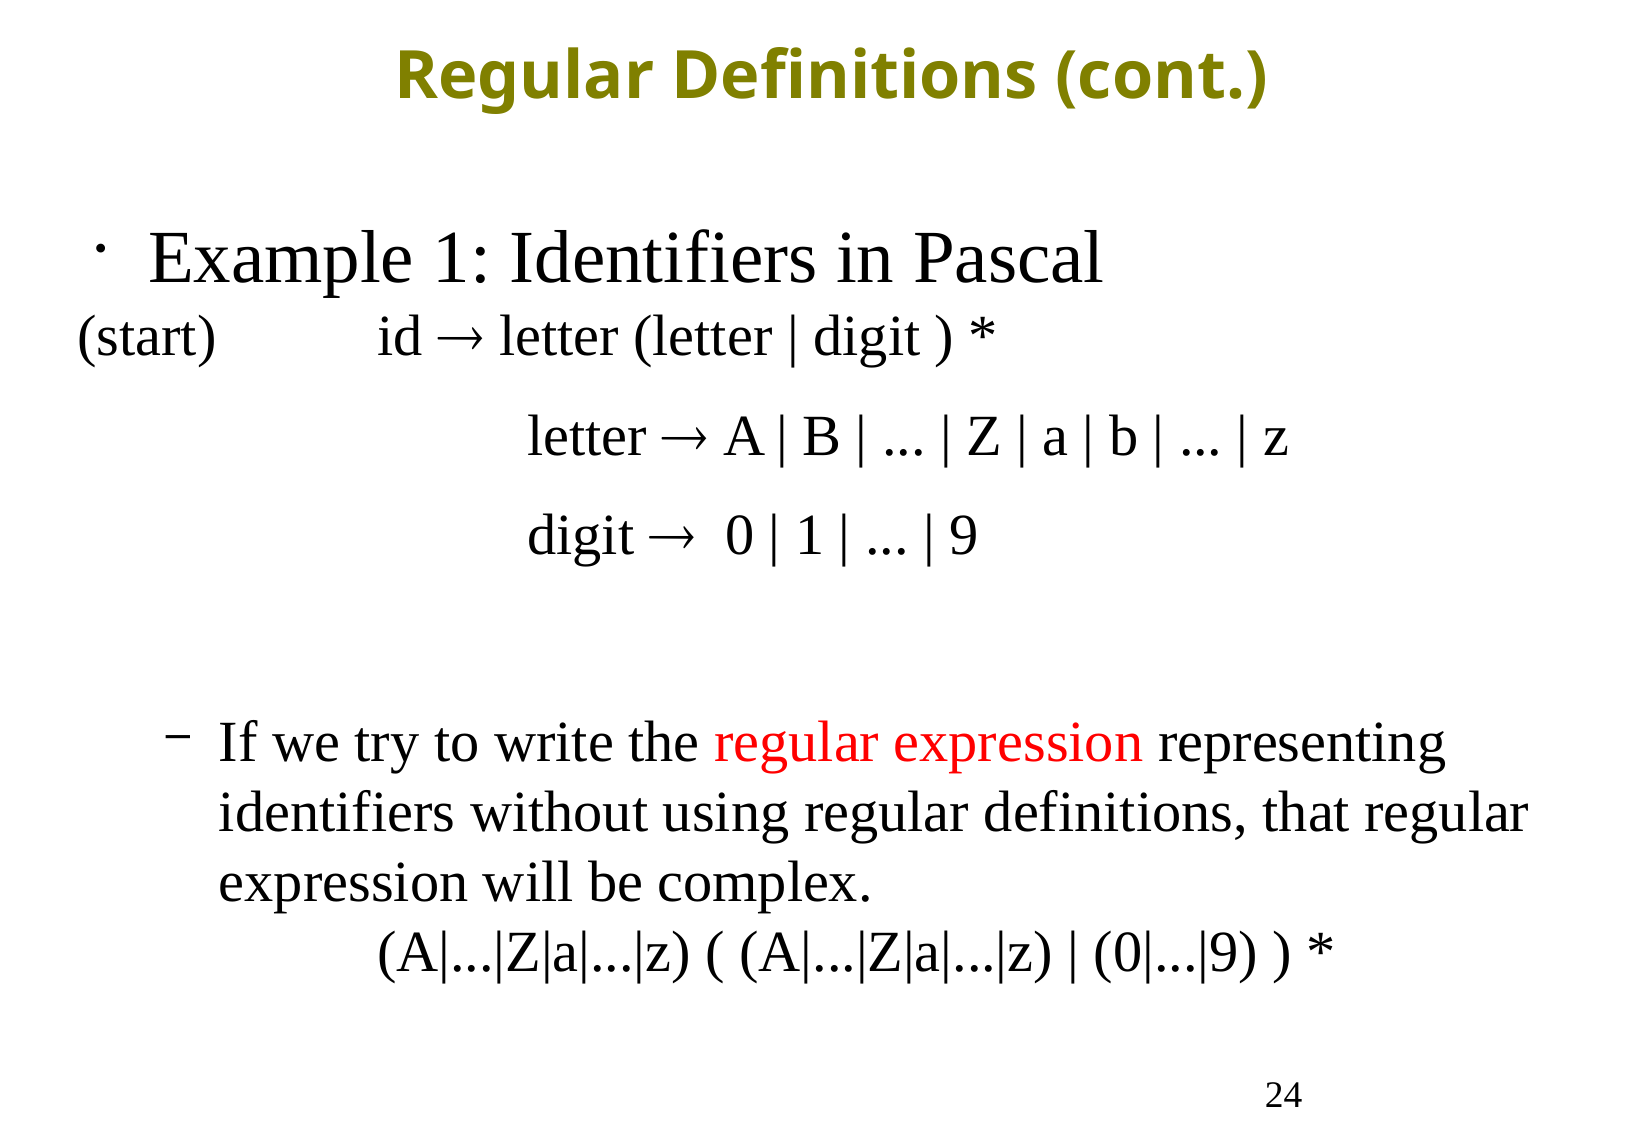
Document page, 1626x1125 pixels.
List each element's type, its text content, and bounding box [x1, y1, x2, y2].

title Regular Definitions (cont.) [62, 24, 1600, 175]
list Example 1: Identifiers in Pascal (start) id  letter (letter | digit ) * letter  A | B | ... | Z | a | b | ... | z digit  0 | 1 | ... | 9 If we try to write the regular expression representing identifiers without using regular definitions, that regular expression will be complex. (A|...|Z|a|...|z) ( (A|...|Z|a|...|z) | (0|...|9) ) * [62, 200, 1600, 1038]
slide_number 24 [1250, 1062, 1589, 1100]
